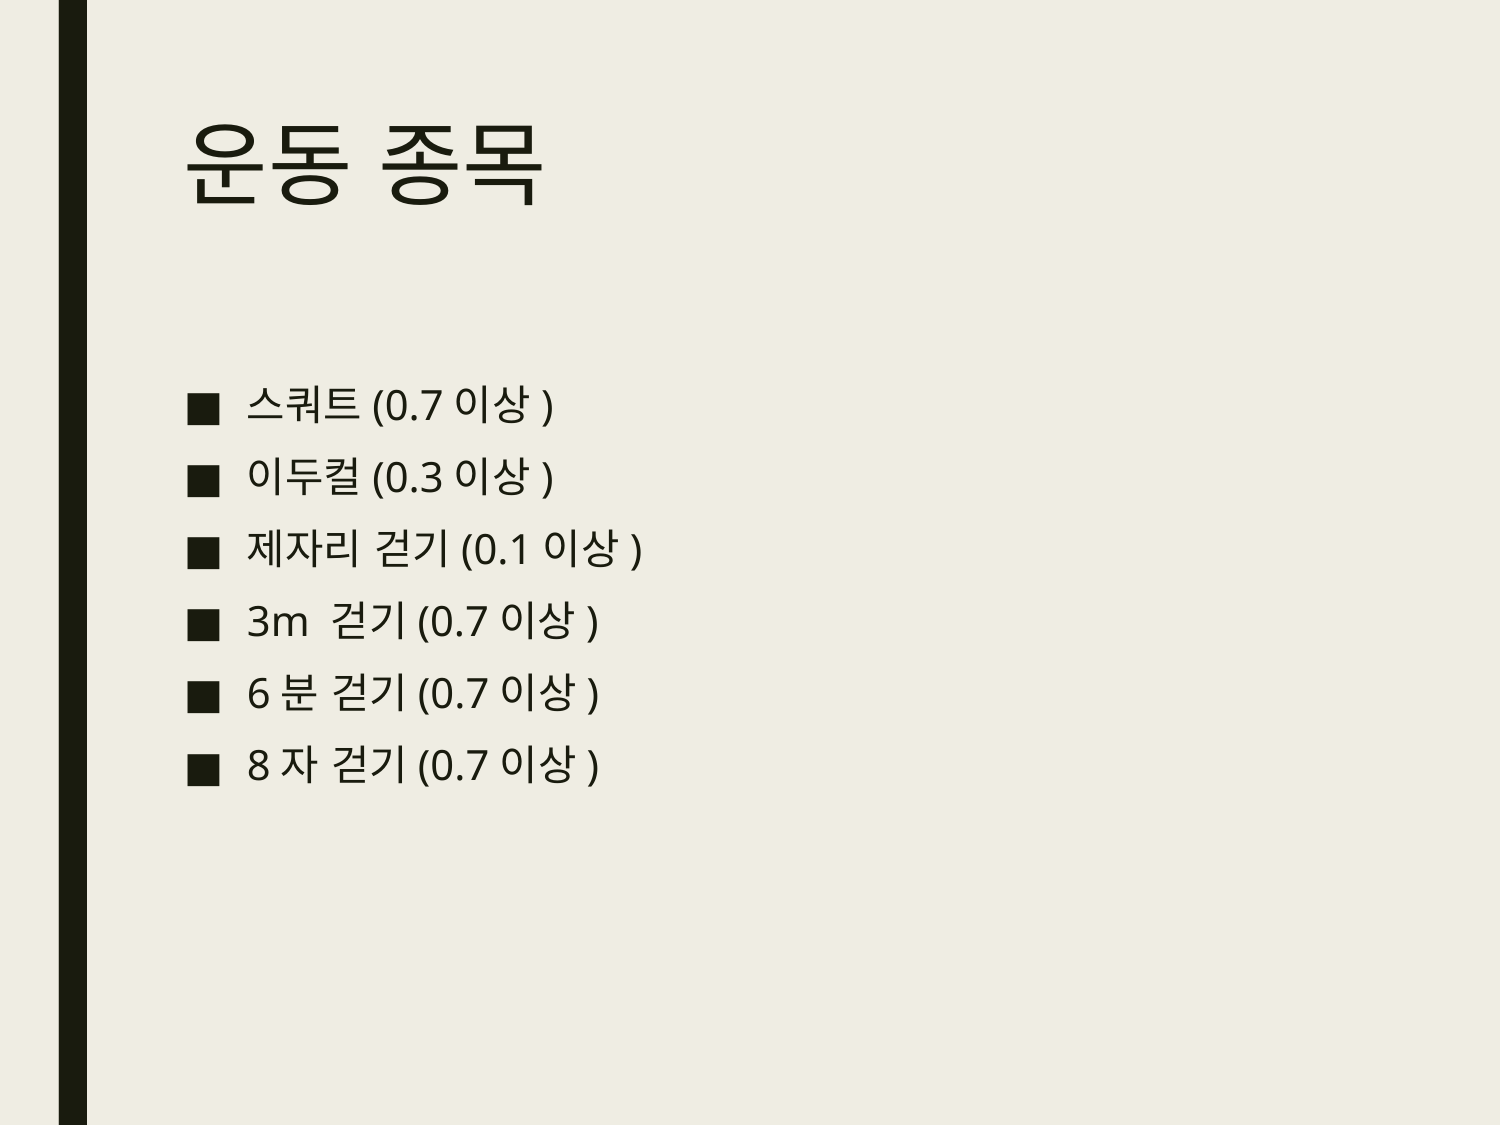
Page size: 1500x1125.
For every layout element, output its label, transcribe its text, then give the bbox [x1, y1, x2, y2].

list 스쿼트(0.7이상) 이두컬(0.3이상) 제자리 걷기(0.1이상) 3m 걷기(0.7이상) 6분 걷기(0.7이상) 8자 걷기(0.7이상) [168, 375, 1351, 963]
title 운동 종목 [168, 112, 1474, 357]
